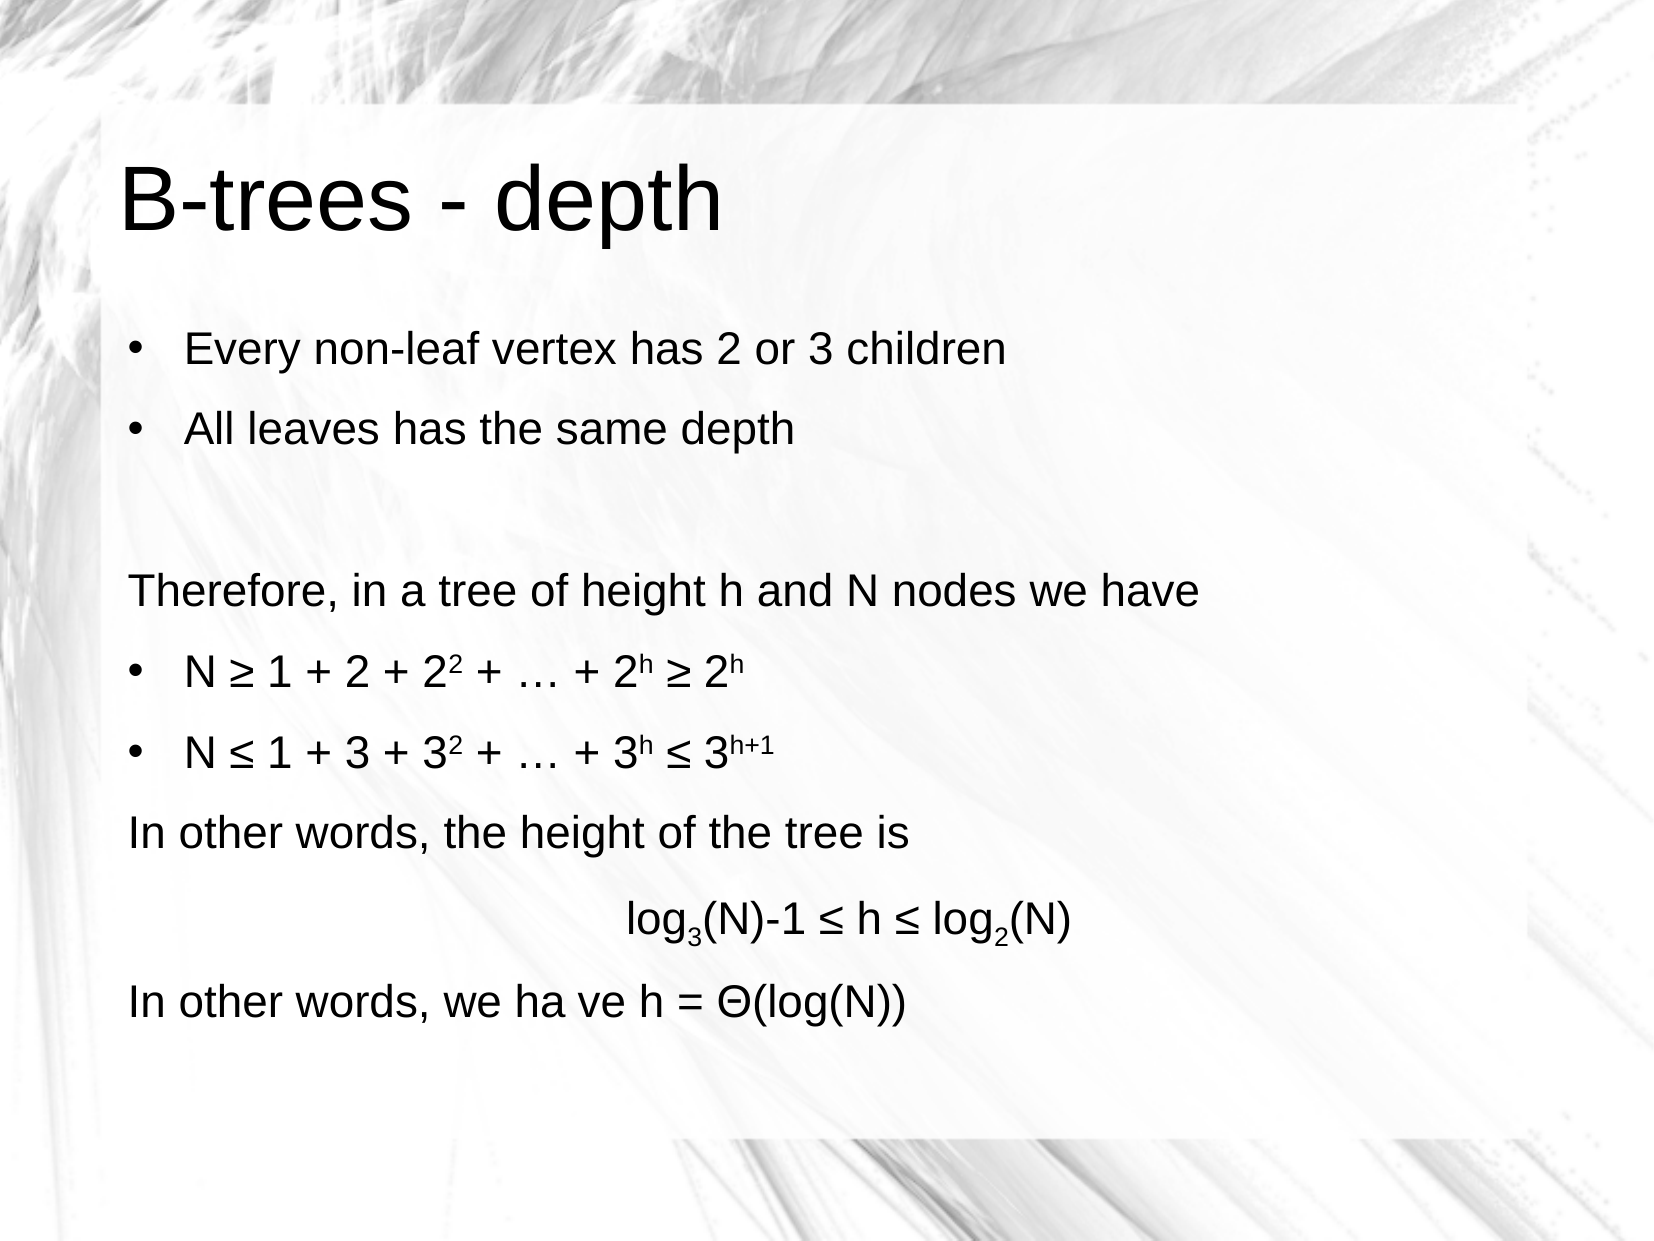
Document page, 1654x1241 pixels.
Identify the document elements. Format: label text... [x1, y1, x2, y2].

picture [0, 0, 1654, 1241]
title B-trees - depth [118, 93, 1506, 299]
list Every non-leaf vertex has 2 or 3 children All leaves has the same depth Therefore, in a tree of height h and N nodes we have N ≥ 1 + 2 + 22 + … + 2h ≥ 2h N ≤ 1 + 3 + 32 + … + 3h ≤ 3h+1 In other words, the height of the tree is log3(N)-1 ≤ h ≤ log2(N) In other words, we ha ve h = Θ(log(N)) [118, 319, 1571, 1109]
